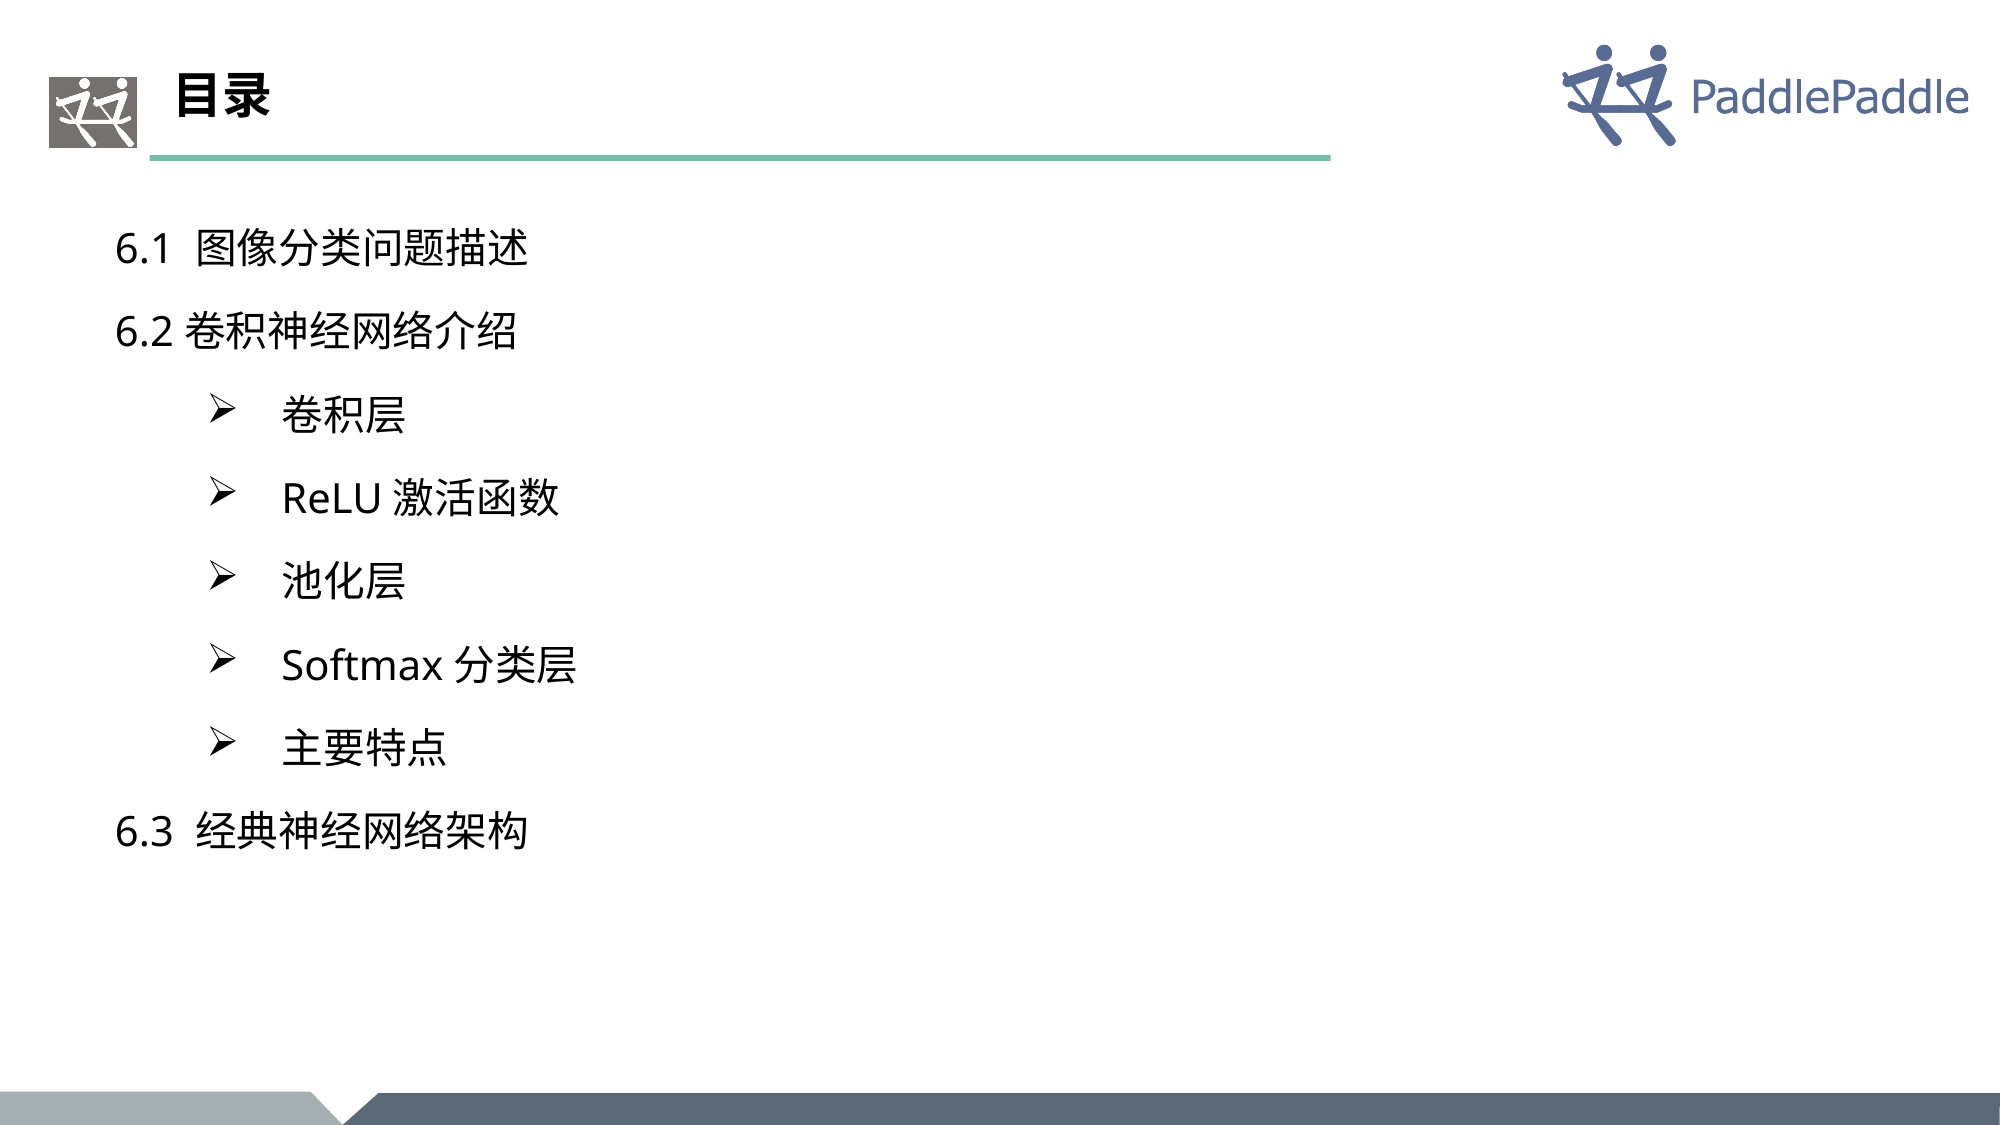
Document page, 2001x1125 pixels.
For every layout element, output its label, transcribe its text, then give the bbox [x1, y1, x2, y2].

list 6.1 图像分类问题描述 6.2卷积神经网络介绍 卷积层 ReLU激活函数 池化层 Softmax分类层 主要特点 6.3 经典神经网络架构 [99, 189, 966, 1061]
title 目录 [157, 28, 1406, 158]
